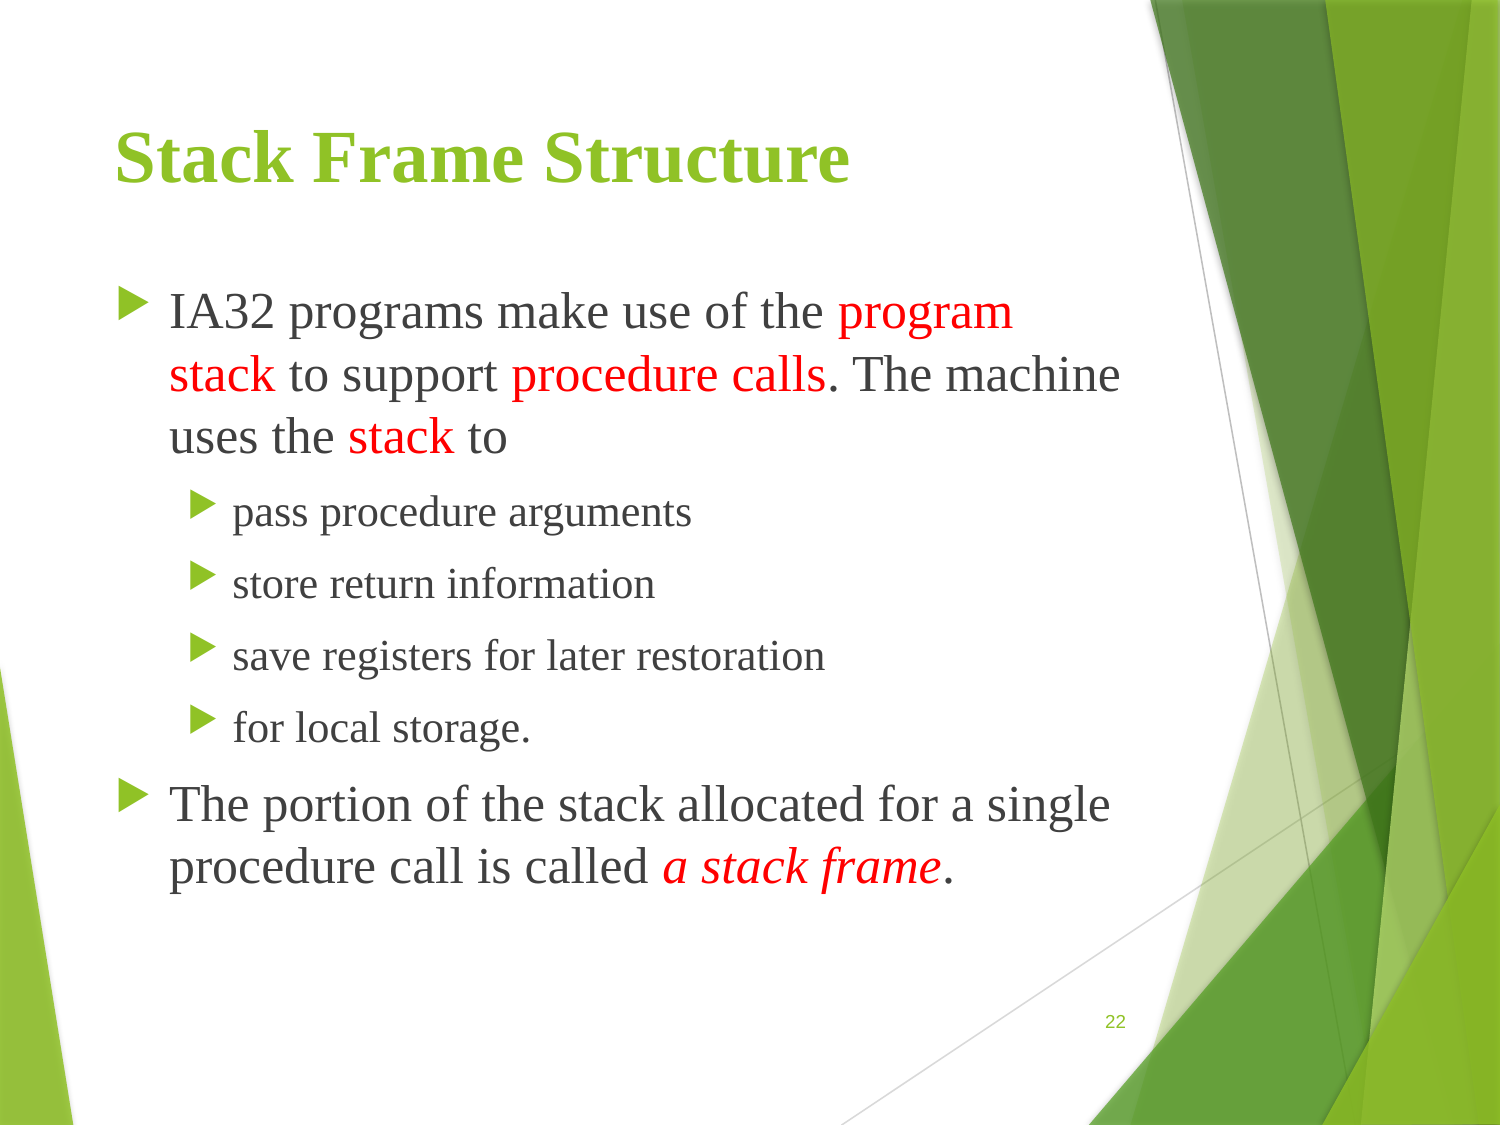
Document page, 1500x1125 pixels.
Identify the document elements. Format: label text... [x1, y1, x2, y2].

title Stack Frame Structure [99, 99, 1142, 224]
slide_number 22 [1057, 991, 1142, 1051]
list IA32 programs make use of the program stack to support procedure calls. The machine uses the stack to pass procedure arguments store return information save registers for later restoration for local storage. The portion of the stack allocated for a single procedure call is called a stack frame. [99, 269, 1142, 907]
